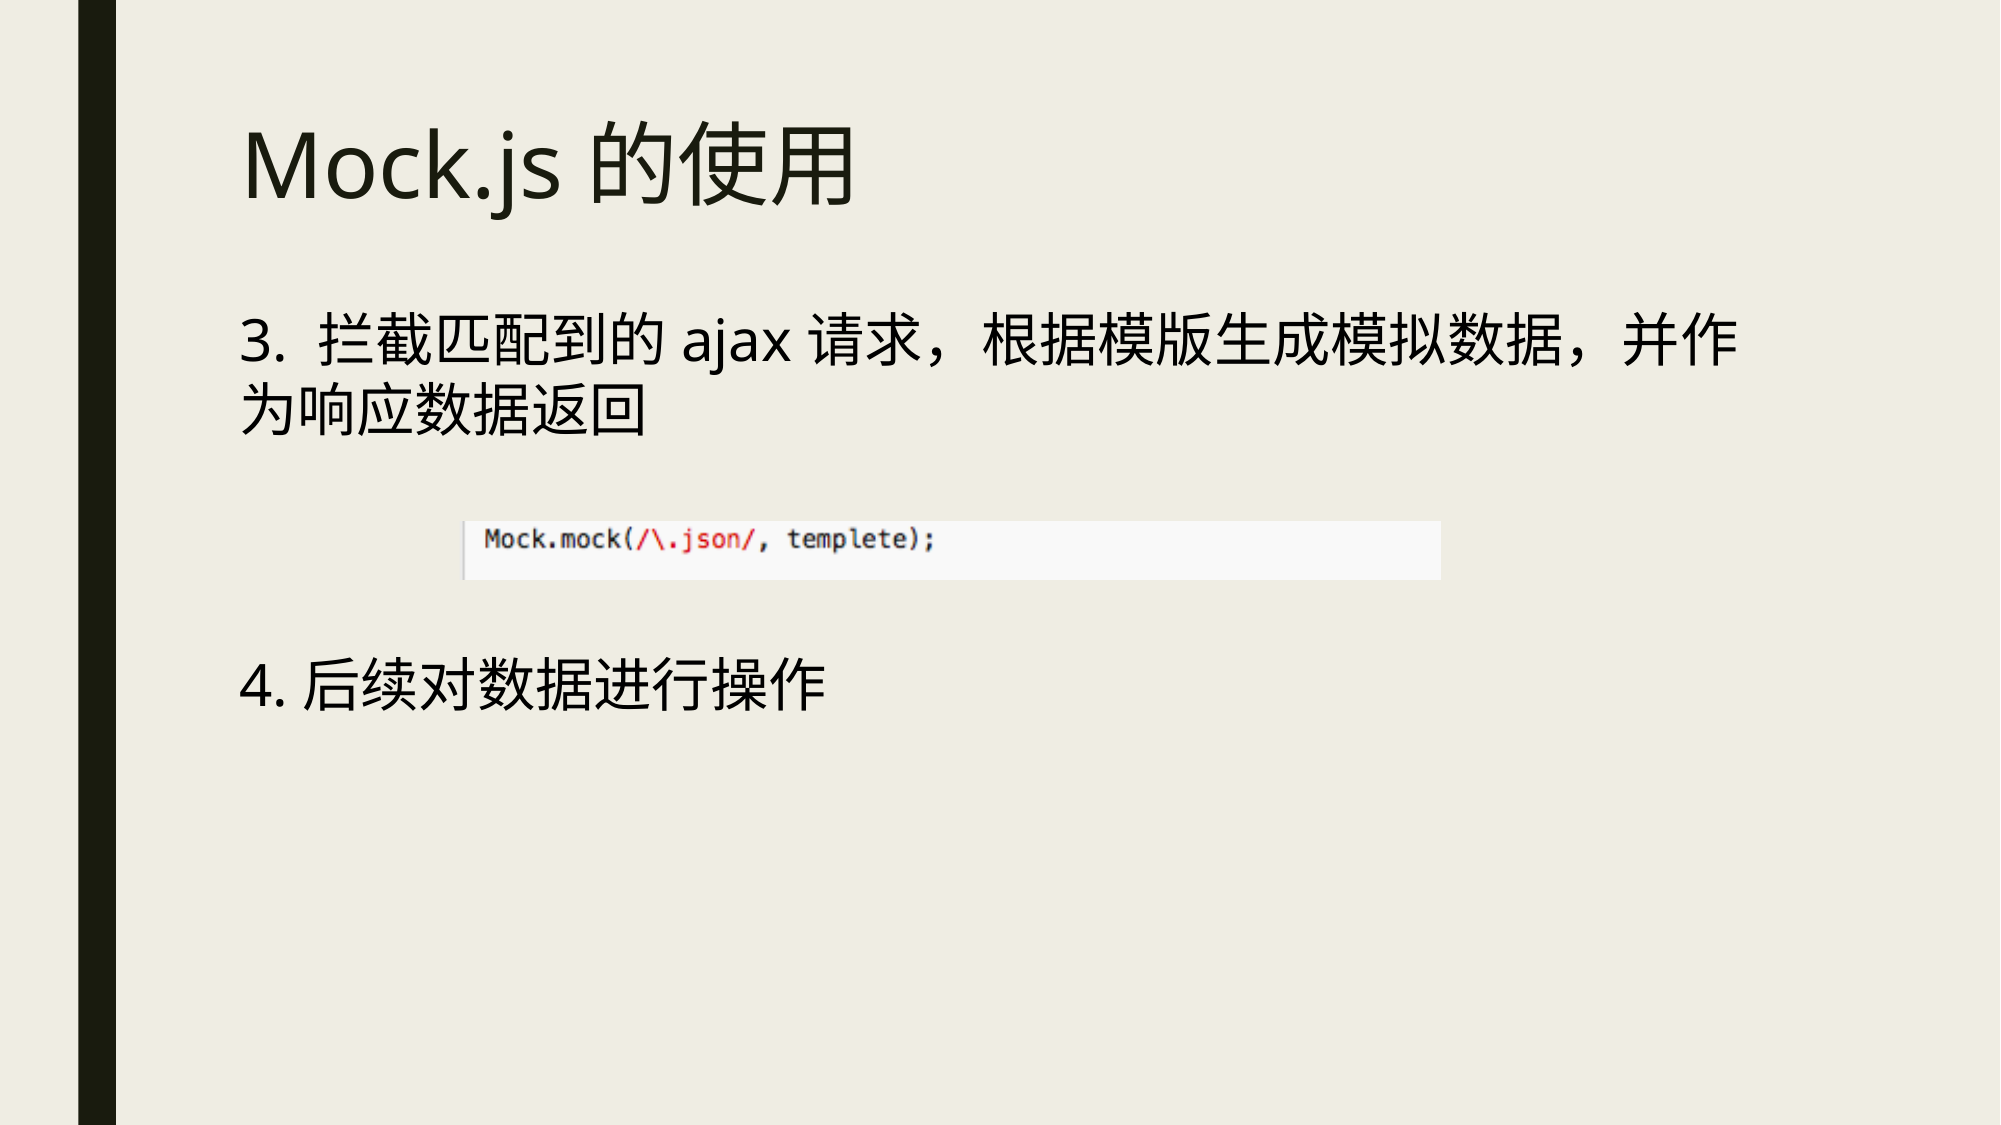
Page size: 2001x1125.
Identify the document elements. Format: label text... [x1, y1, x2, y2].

text_box 3. 拦截匹配到的ajax请求，根据模版生成模拟数据，并作为响应数据返回 4.后续对数据进行操作 [224, 296, 1800, 951]
picture [459, 521, 1441, 580]
title Mock.js的使用 [225, 112, 1800, 296]
